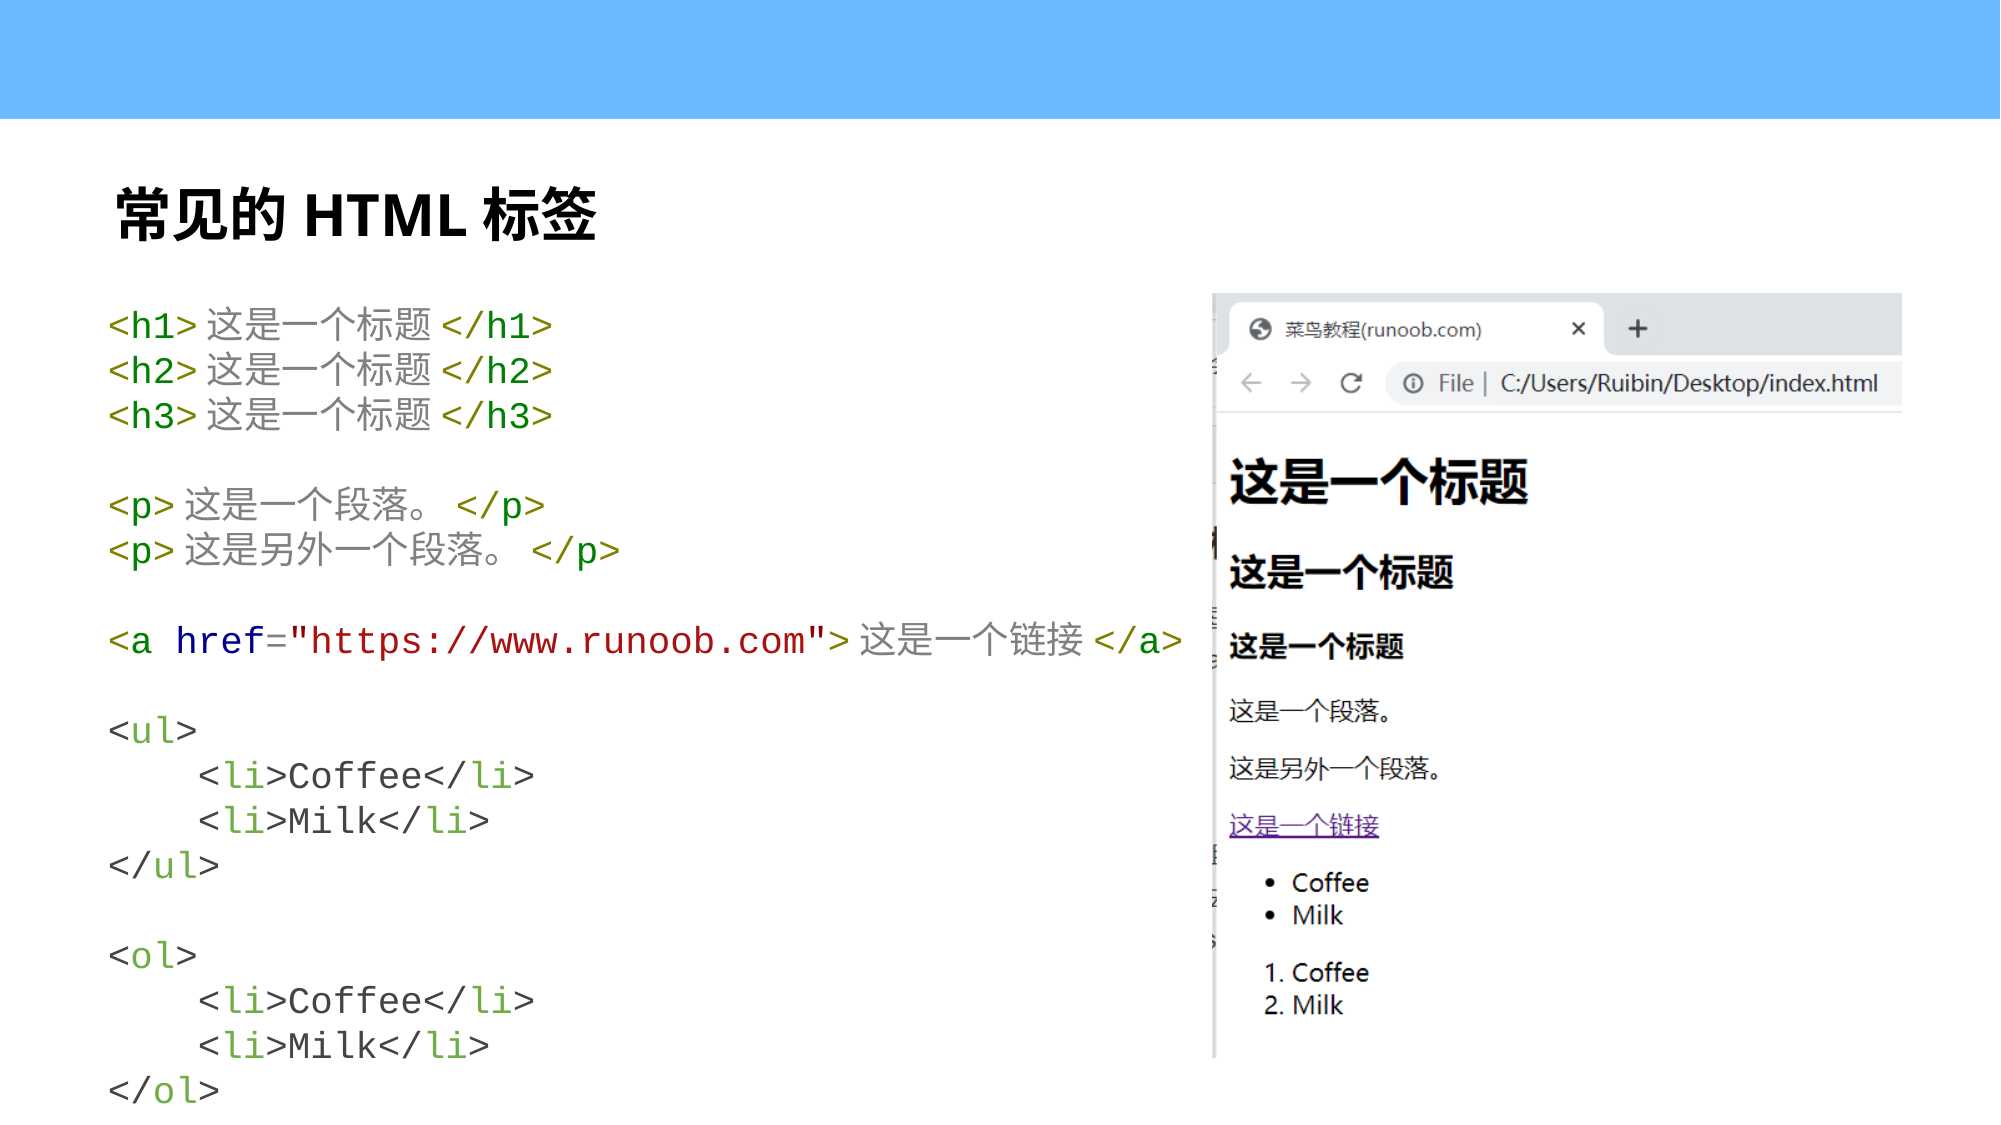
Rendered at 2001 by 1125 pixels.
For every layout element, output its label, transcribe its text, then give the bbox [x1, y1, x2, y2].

text_box 常见的HTML标签 [98, 170, 1454, 256]
picture [0, 0, 2000, 1125]
text_box <h1>这是一个标题</h1> <h2>这是一个标题</h2> <h3>这是一个标题</h3> <p>这是一个段落。</p> <p>这是另外一个段落。</p> <a href="https://www.runoob.com">这是一个链接</a> <ul> <li>Coffee</li> <li>Milk</li> </ul> <ol> <li>Coffee</li> <li>Milk</li> </ol> [93, 293, 1199, 1119]
